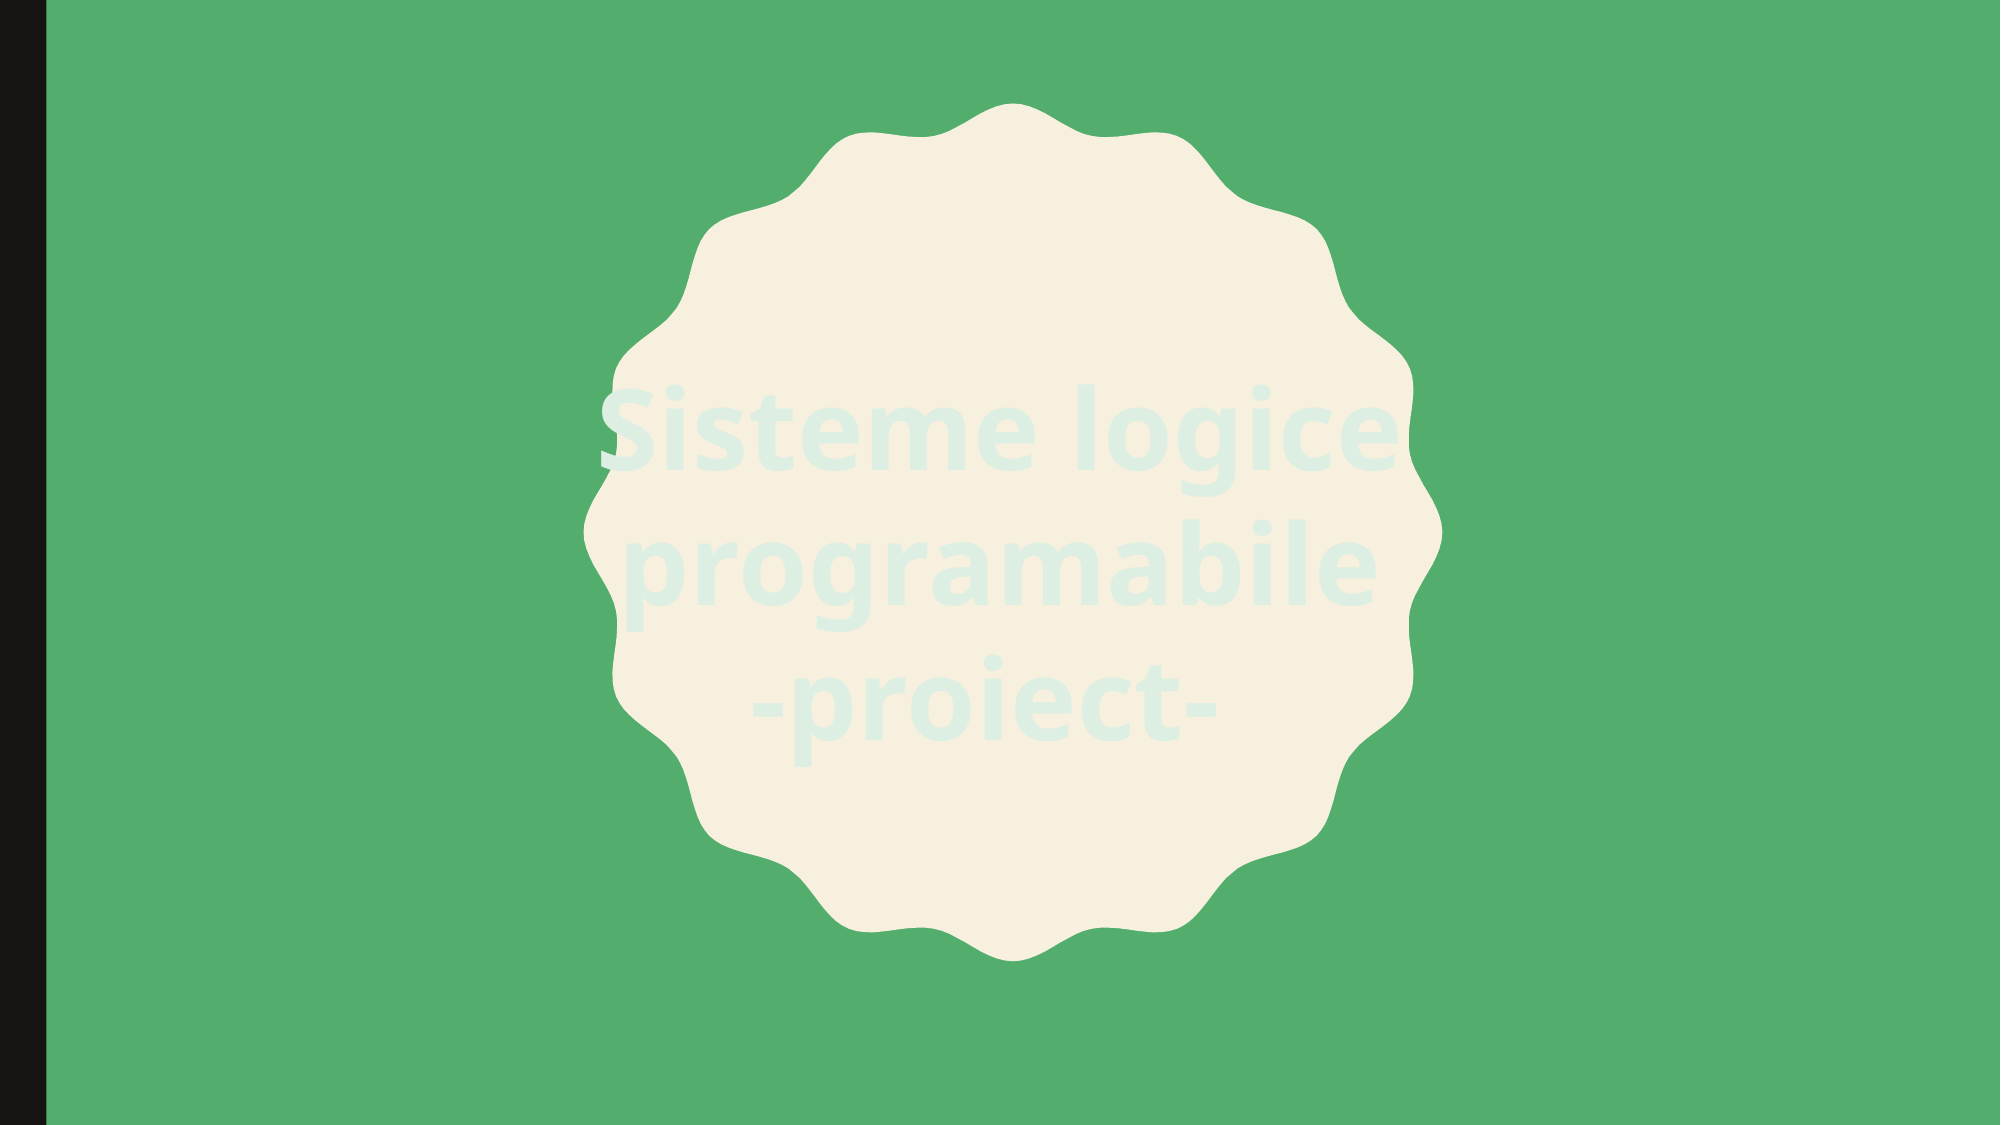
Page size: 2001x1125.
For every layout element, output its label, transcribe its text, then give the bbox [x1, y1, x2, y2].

text_box Sisteme logice programabile -proiect- [581, 350, 1419, 771]
